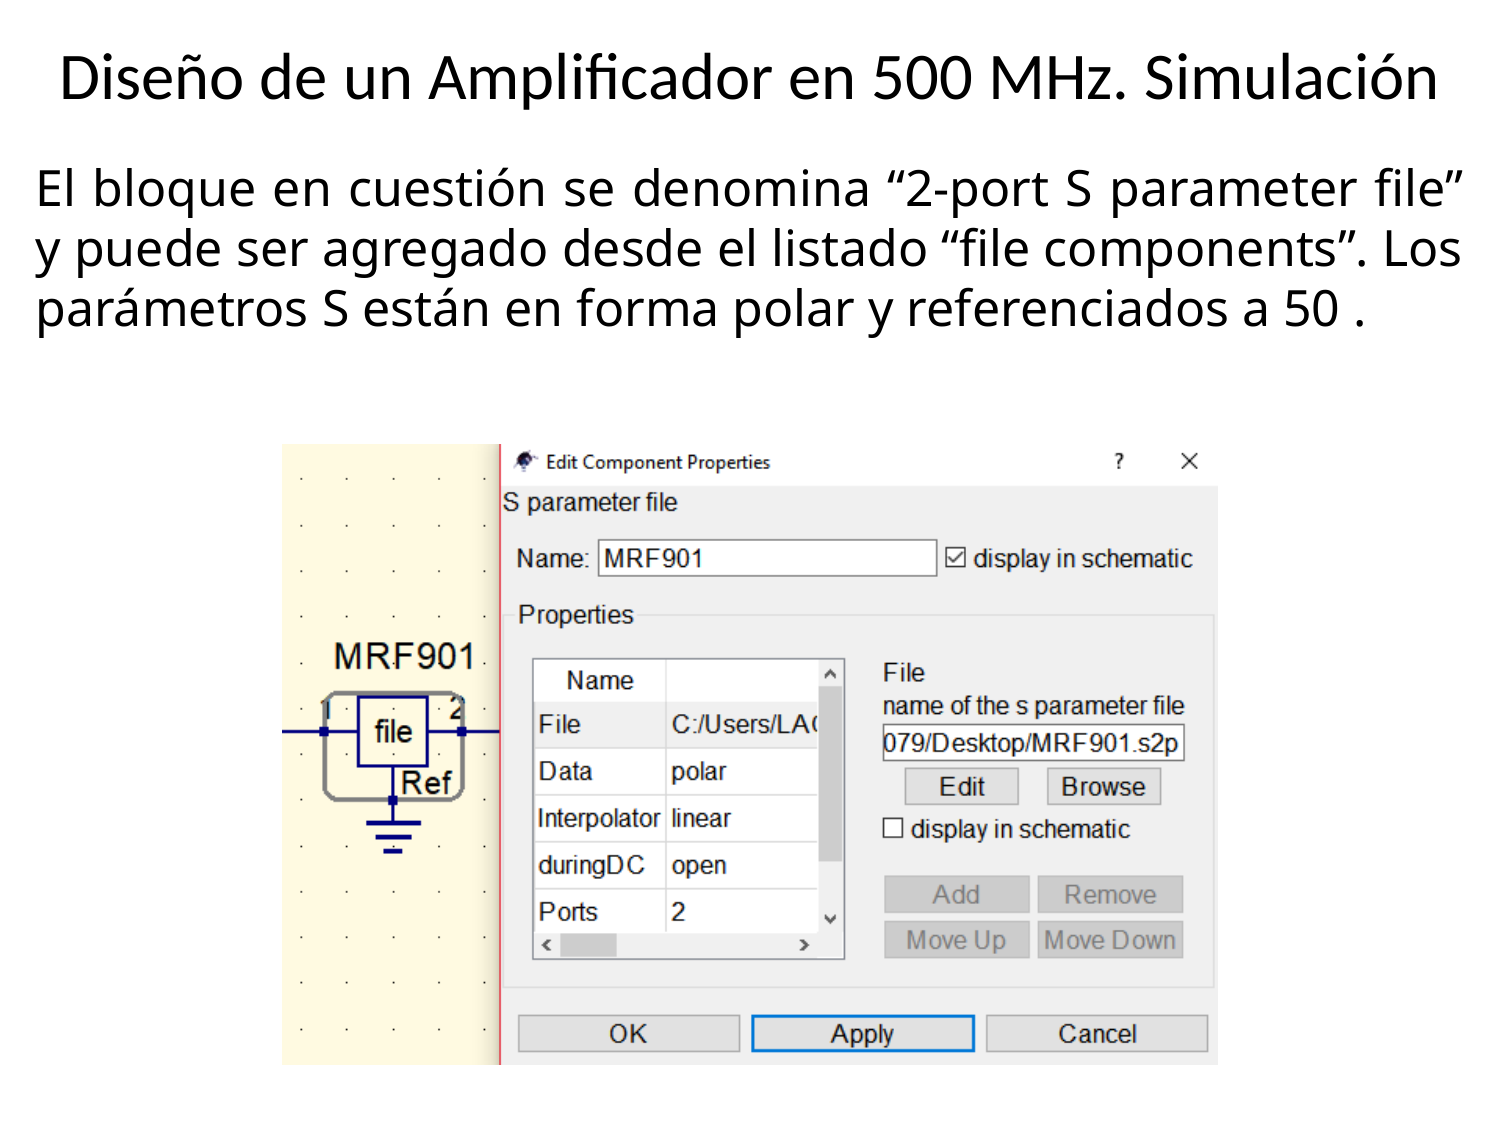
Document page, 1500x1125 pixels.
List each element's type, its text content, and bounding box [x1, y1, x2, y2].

title Diseño de un Amplificador en 500 MHz. Simulación [0, 13, 1500, 133]
picture [282, 444, 1218, 1065]
